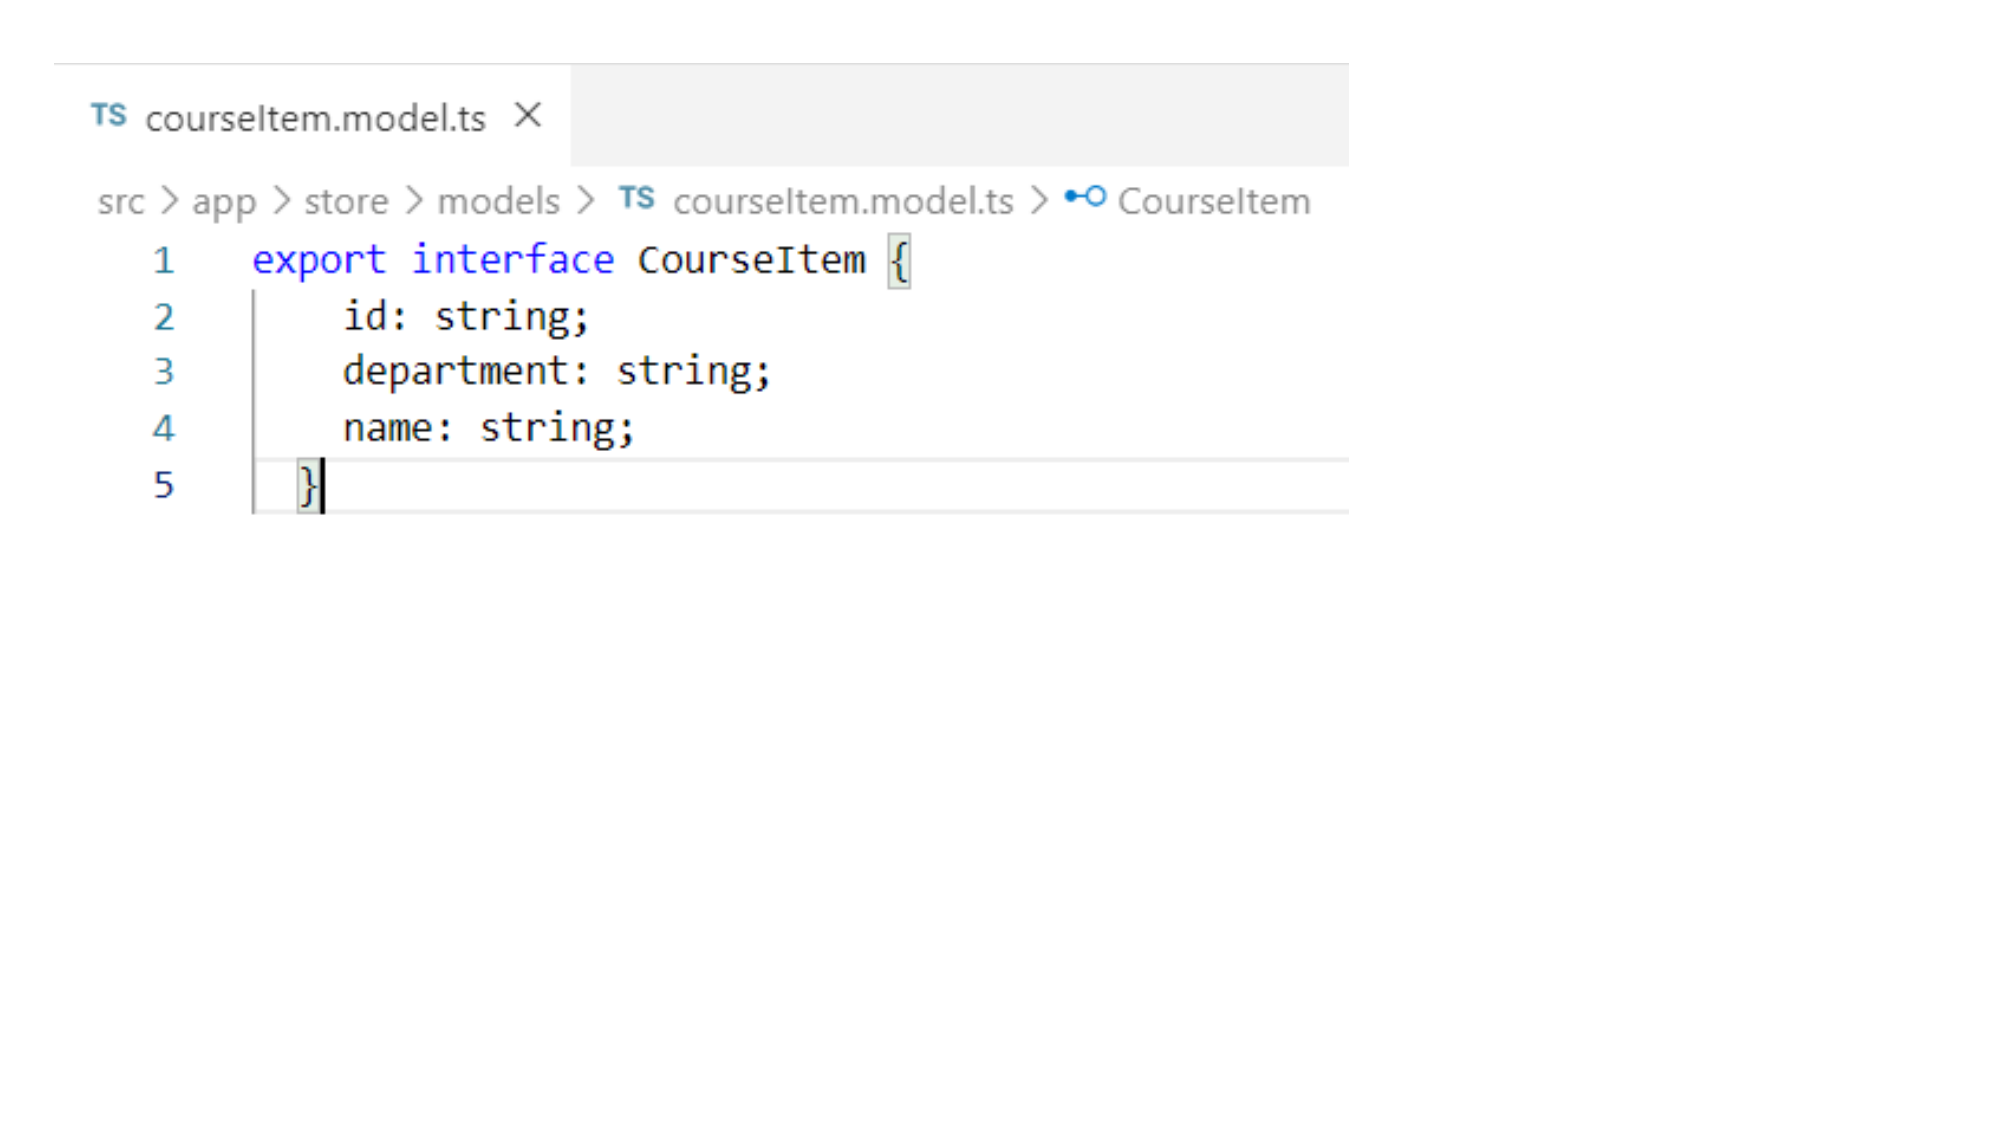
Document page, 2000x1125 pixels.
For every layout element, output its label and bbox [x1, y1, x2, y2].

picture [54, 63, 1349, 645]
